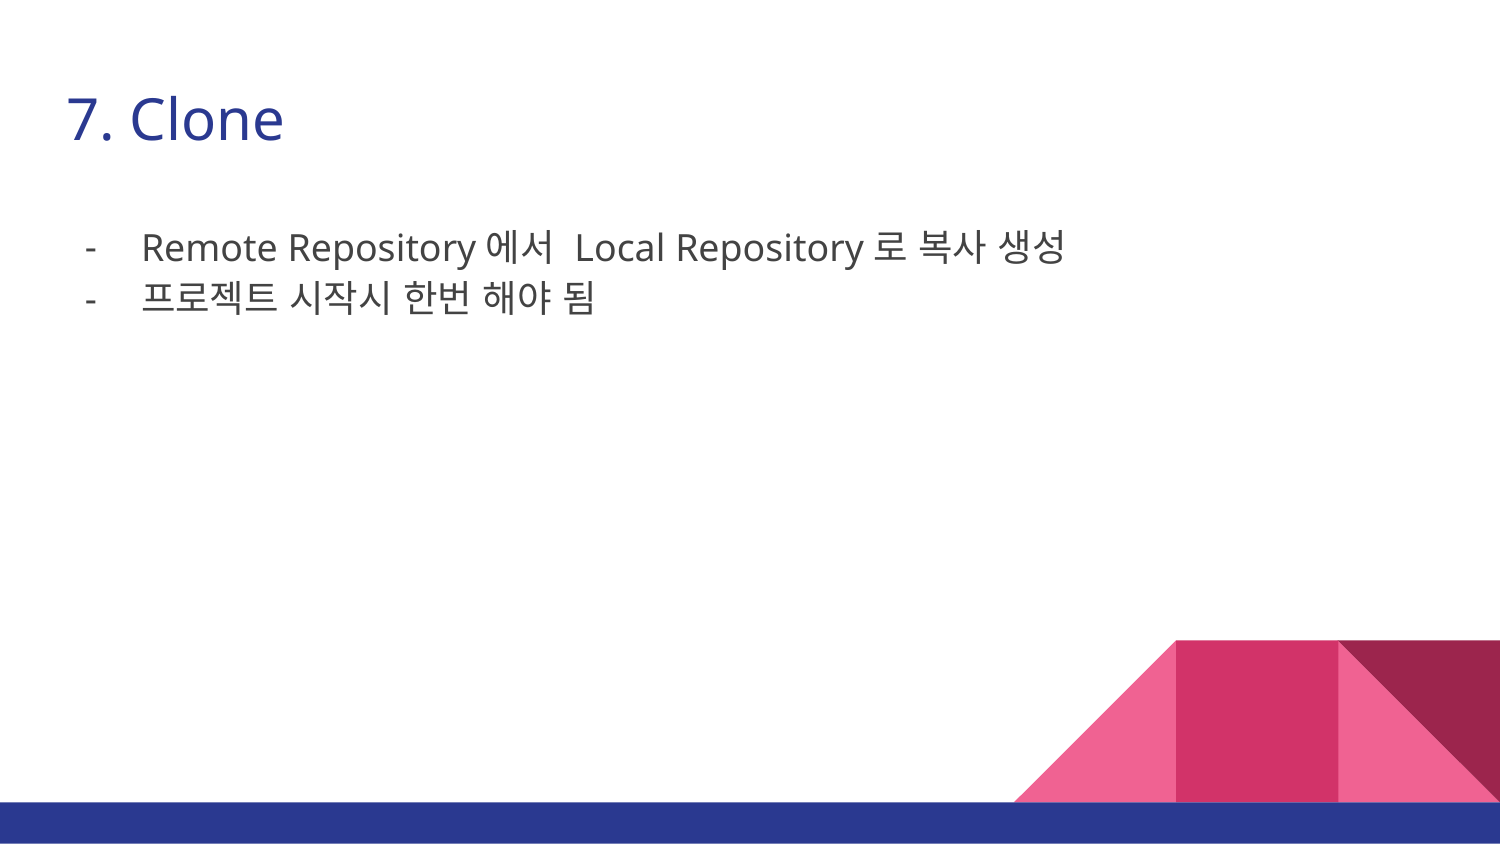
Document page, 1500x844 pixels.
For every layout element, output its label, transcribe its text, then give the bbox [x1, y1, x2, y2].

title 7. Clone [51, 67, 1449, 167]
list Remote Repository에서 Local Repository로 복사 생성 프로젝트 시작시 한번 해야 됨 [51, 201, 1449, 750]
